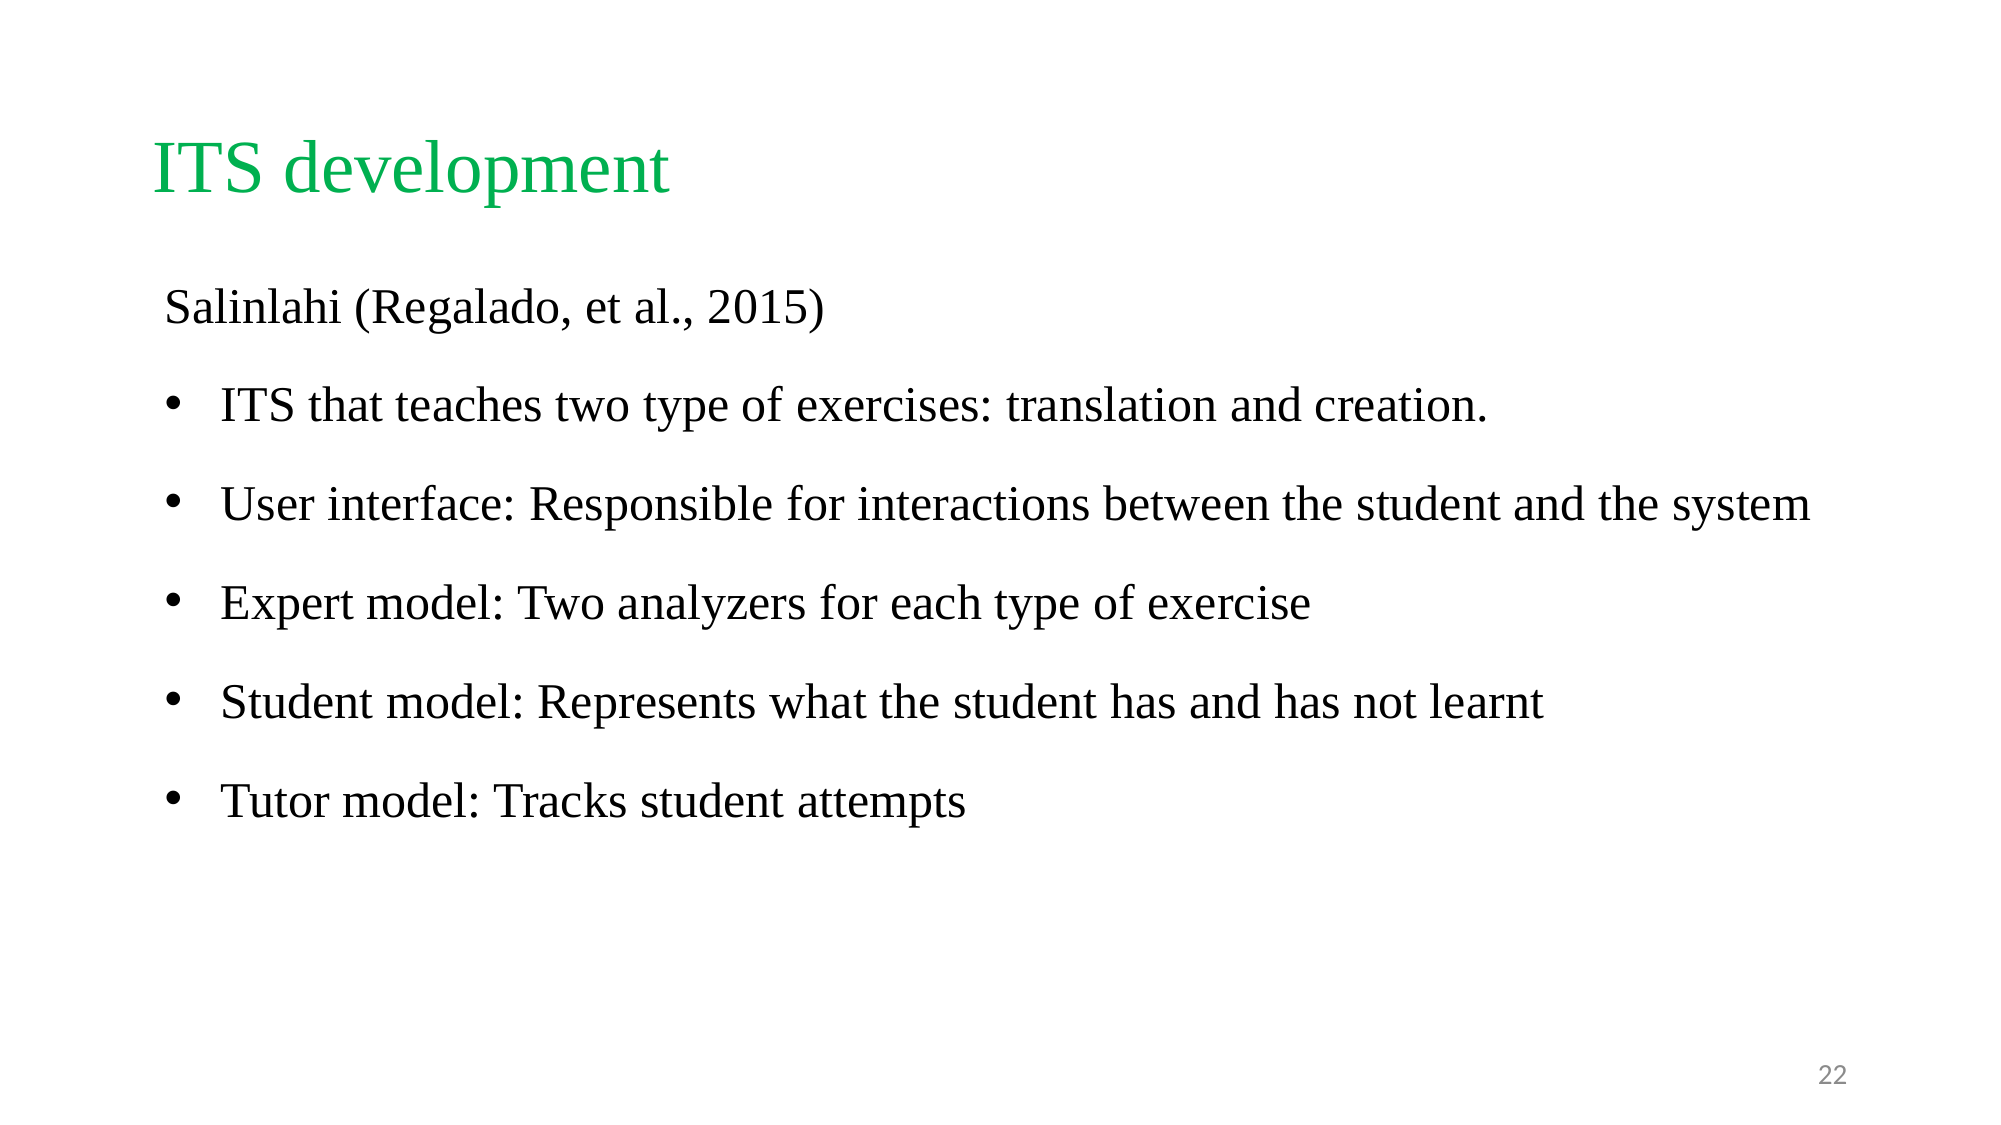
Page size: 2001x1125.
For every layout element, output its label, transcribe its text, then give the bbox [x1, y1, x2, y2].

title ITS development [137, 59, 1863, 278]
slide_number 22 [1412, 1042, 1863, 1103]
list Salinlahi (Regalado, et al., 2015) ITS that teaches two type of exercises: translation and creation. User interface: Responsible for interactions between the student and the system Expert model: Two analyzers for each type of exercise Student model: Represents what the student has and has not learnt Tutor model: Tracks student attempts [149, 247, 1867, 963]
